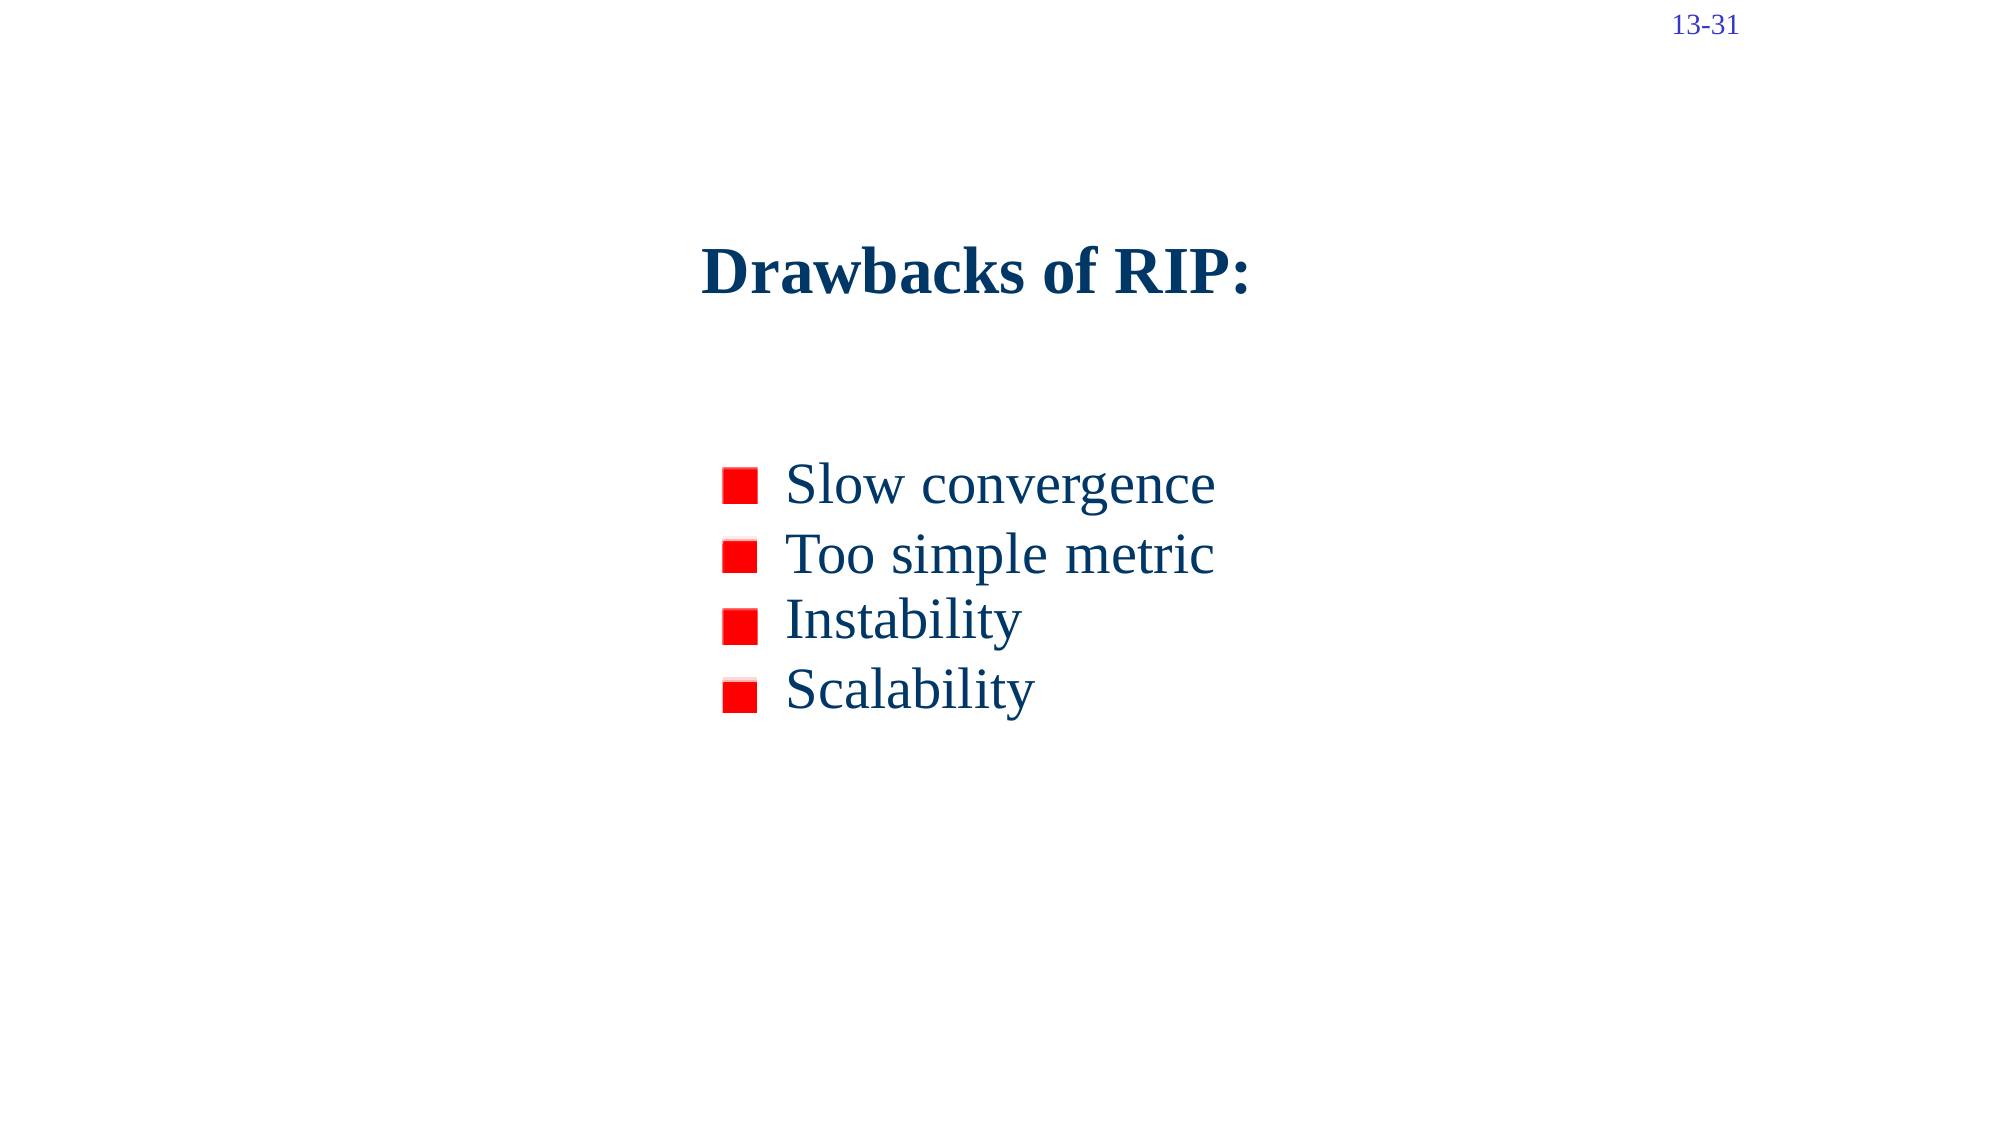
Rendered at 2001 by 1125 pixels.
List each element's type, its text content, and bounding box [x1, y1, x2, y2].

text_box Too simple Instability Scalability [783, 523, 1062, 728]
text_box [721, 677, 758, 717]
text_box [721, 536, 758, 576]
text_box 13-31 [1669, 8, 1747, 42]
text_box [721, 467, 758, 504]
text_box metric [1063, 523, 1226, 587]
text_box Drawbacks of RIP: [699, 236, 1266, 308]
text_box [721, 608, 758, 645]
text_box Slow convergence [783, 452, 1229, 516]
